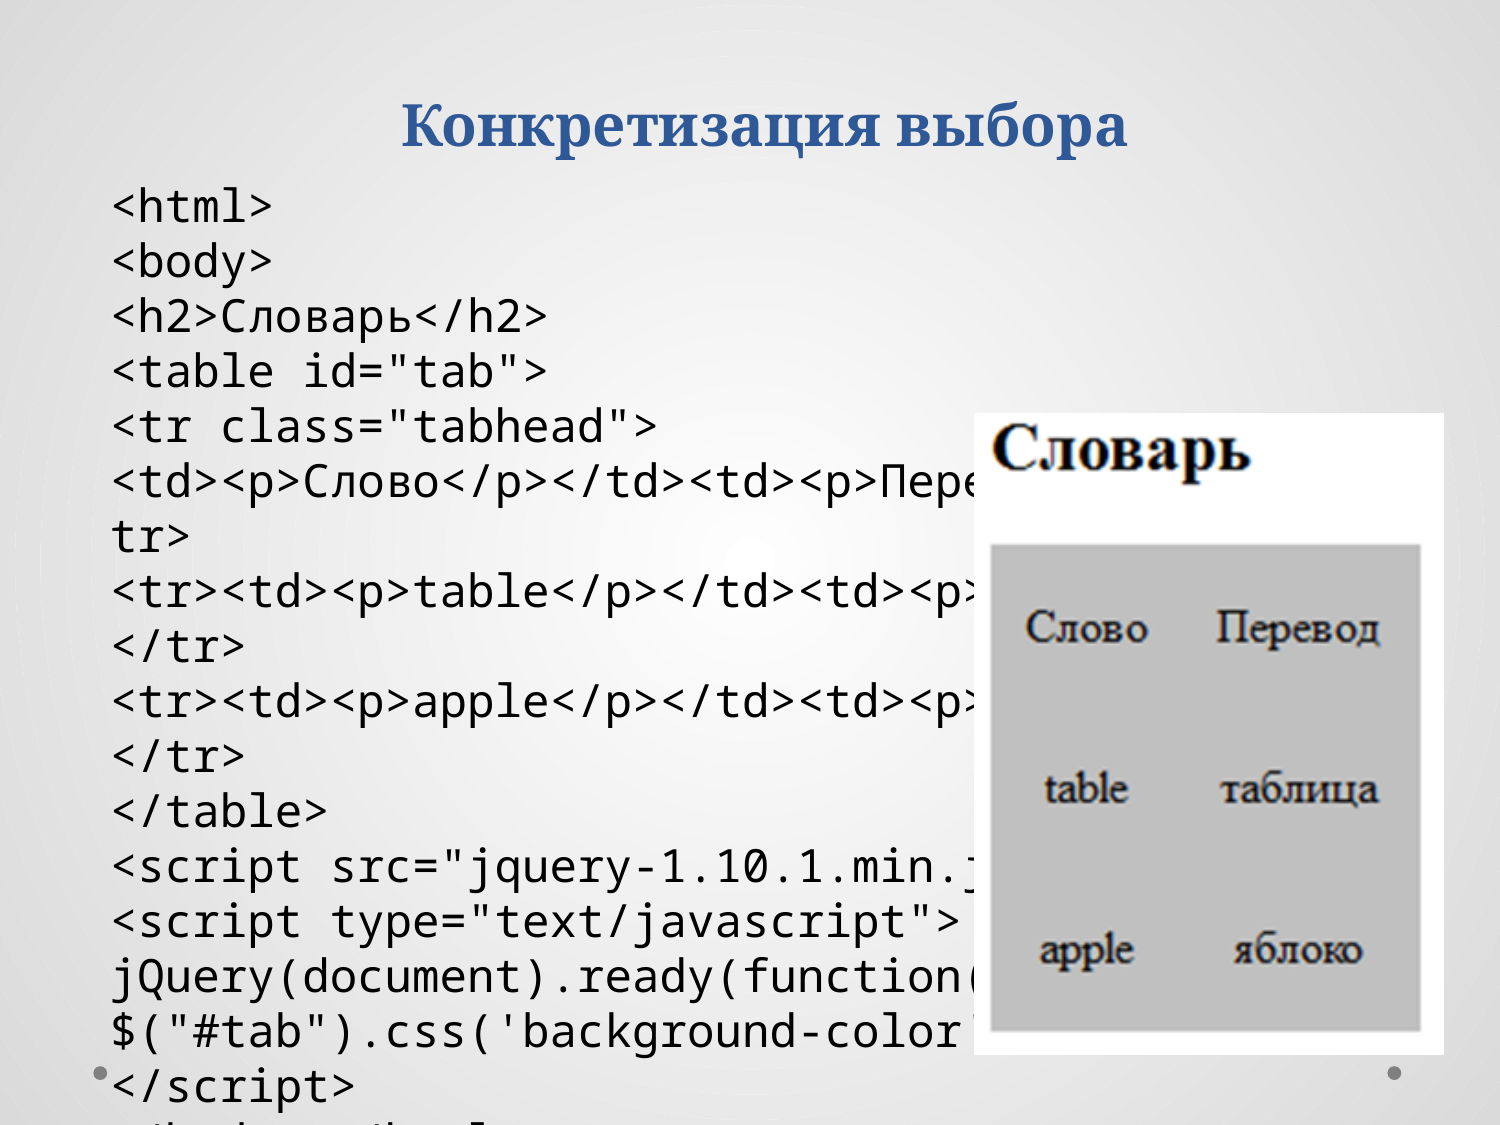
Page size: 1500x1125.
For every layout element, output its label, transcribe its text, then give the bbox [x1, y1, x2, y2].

picture [974, 413, 1444, 1055]
text_box Конкретизация выбора [112, 80, 1418, 166]
text_box <html> <body> <h2>Словарь</h2> <table id="tab"> <tr class="tabhead"> <td><p>Слово</p></td><td><p>Перевод</p></td></tr> <tr><td><p>table</p></td><td><p>таблица</p></td> </tr> <tr><td><p>apple</p></td><td><p>яблоко</p></td> </tr> </table> <script src="jquery-1.10.1.min.js"></script> <script type="text/javascript"> jQuery(document).ready(function(){ $("#tab").css('background-color', 'silver'); }); </script> </body> </html> [95, 169, 1459, 1125]
